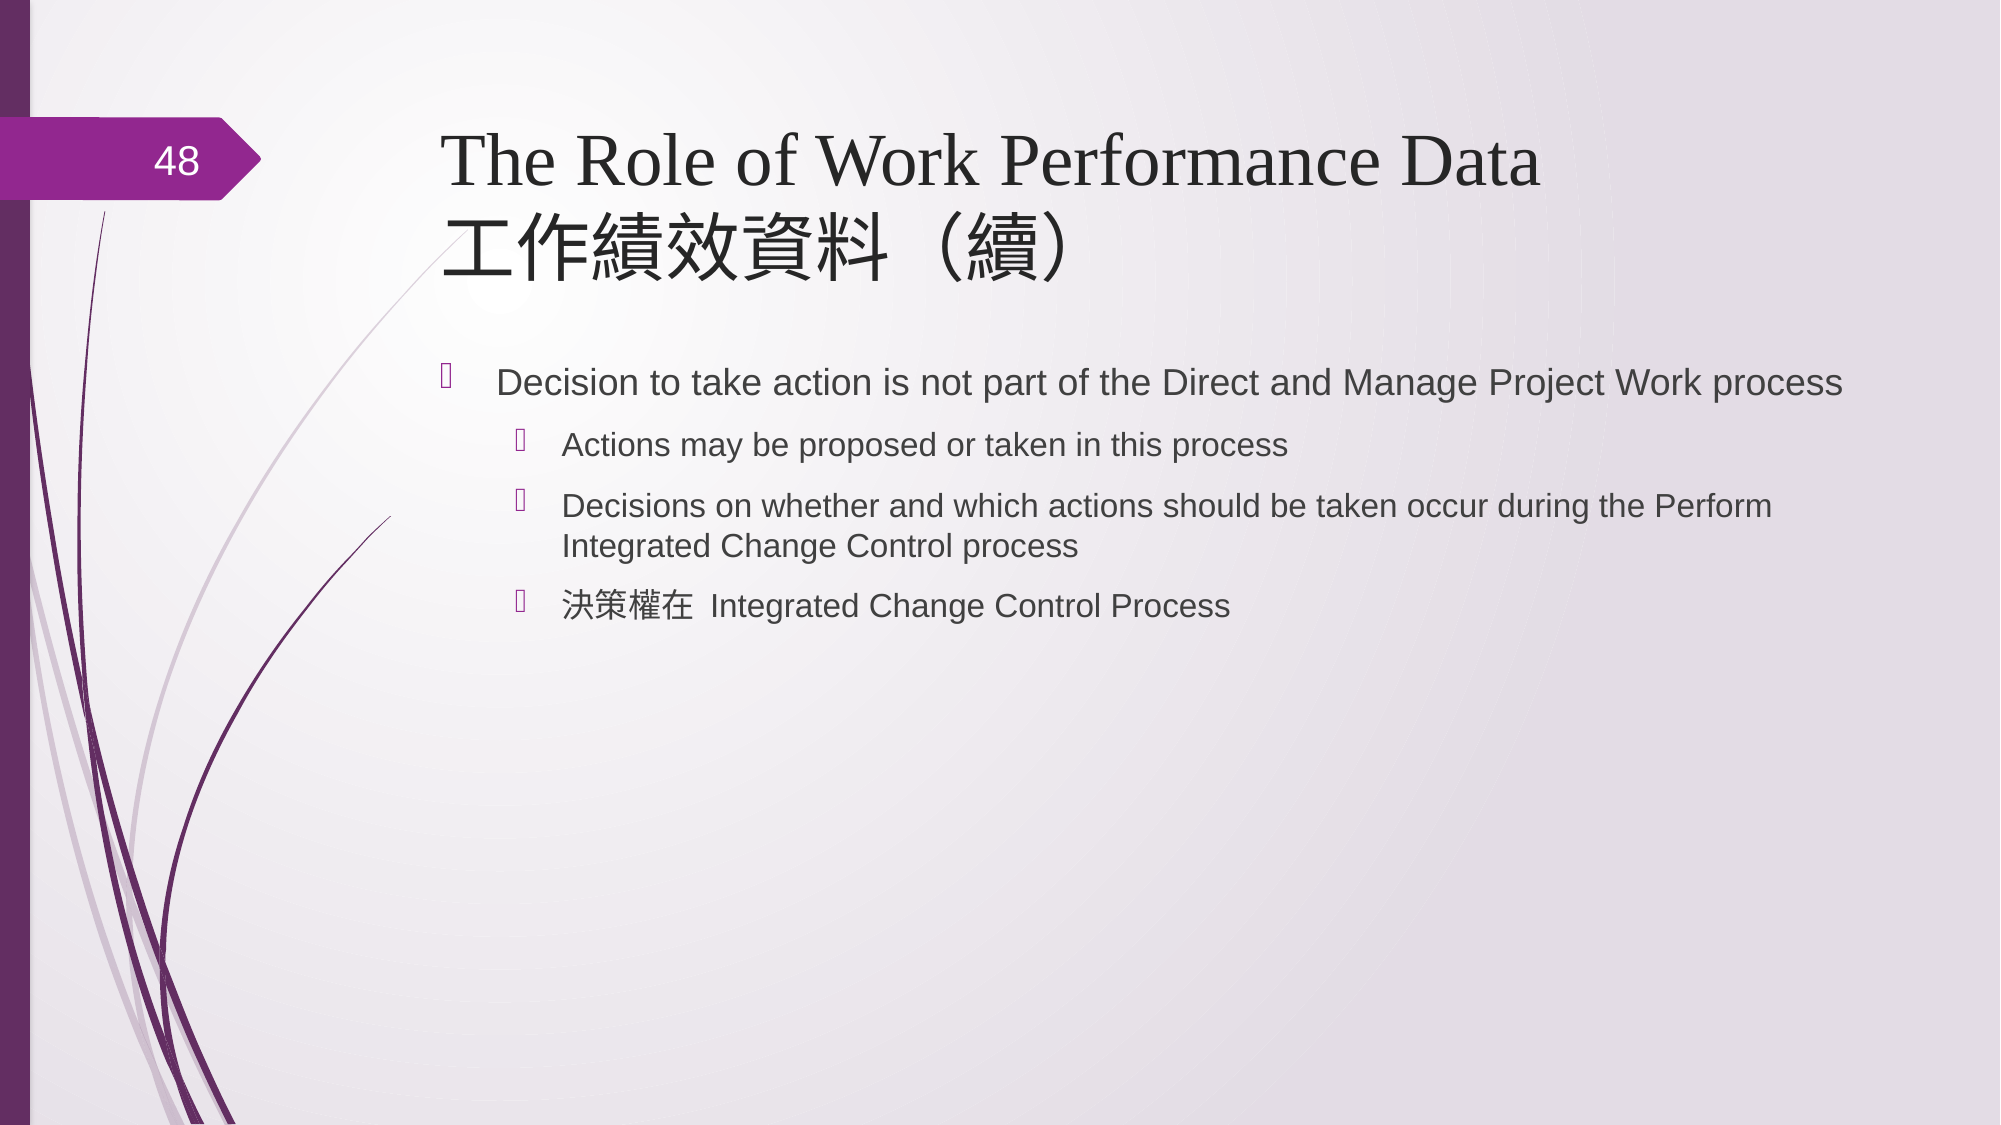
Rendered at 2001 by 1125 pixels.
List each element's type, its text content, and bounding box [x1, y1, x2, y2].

list Decision to take action is not part of the Direct and Manage Project Work process Actions may be proposed or taken in this process Decisions on whether and which actions should be taken occur during the Perform Integrated Change Control process 決策權在 Integrated Change Control Process [424, 350, 1888, 970]
slide_number 48 [87, 129, 216, 190]
title The Role of Work Performance Data 工作績效資料（續） [425, 102, 1888, 313]
